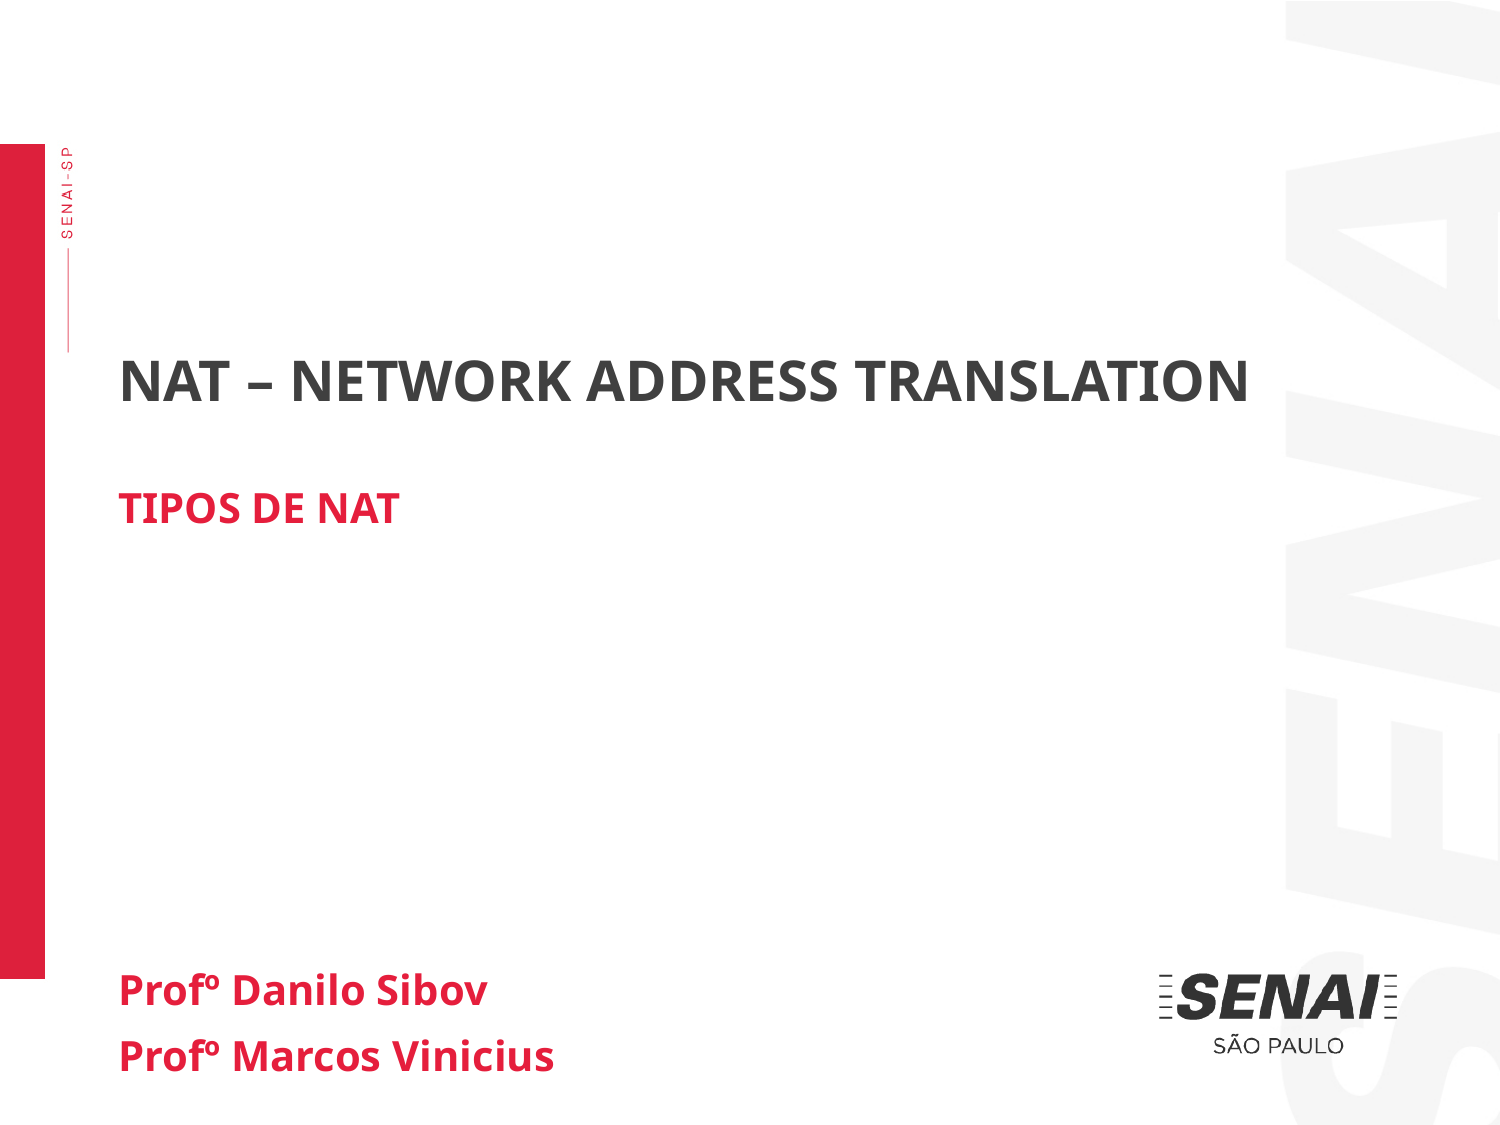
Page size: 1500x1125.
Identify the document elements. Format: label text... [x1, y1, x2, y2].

list NAT – NETWORK ADDRESS TRANSLATION [103, 345, 1284, 462]
list TIPOS DE NAT [103, 479, 809, 552]
picture [0, 0, 1500, 1125]
list Profº Danilo Sibov Profº Marcos Vinicius [103, 961, 809, 1092]
